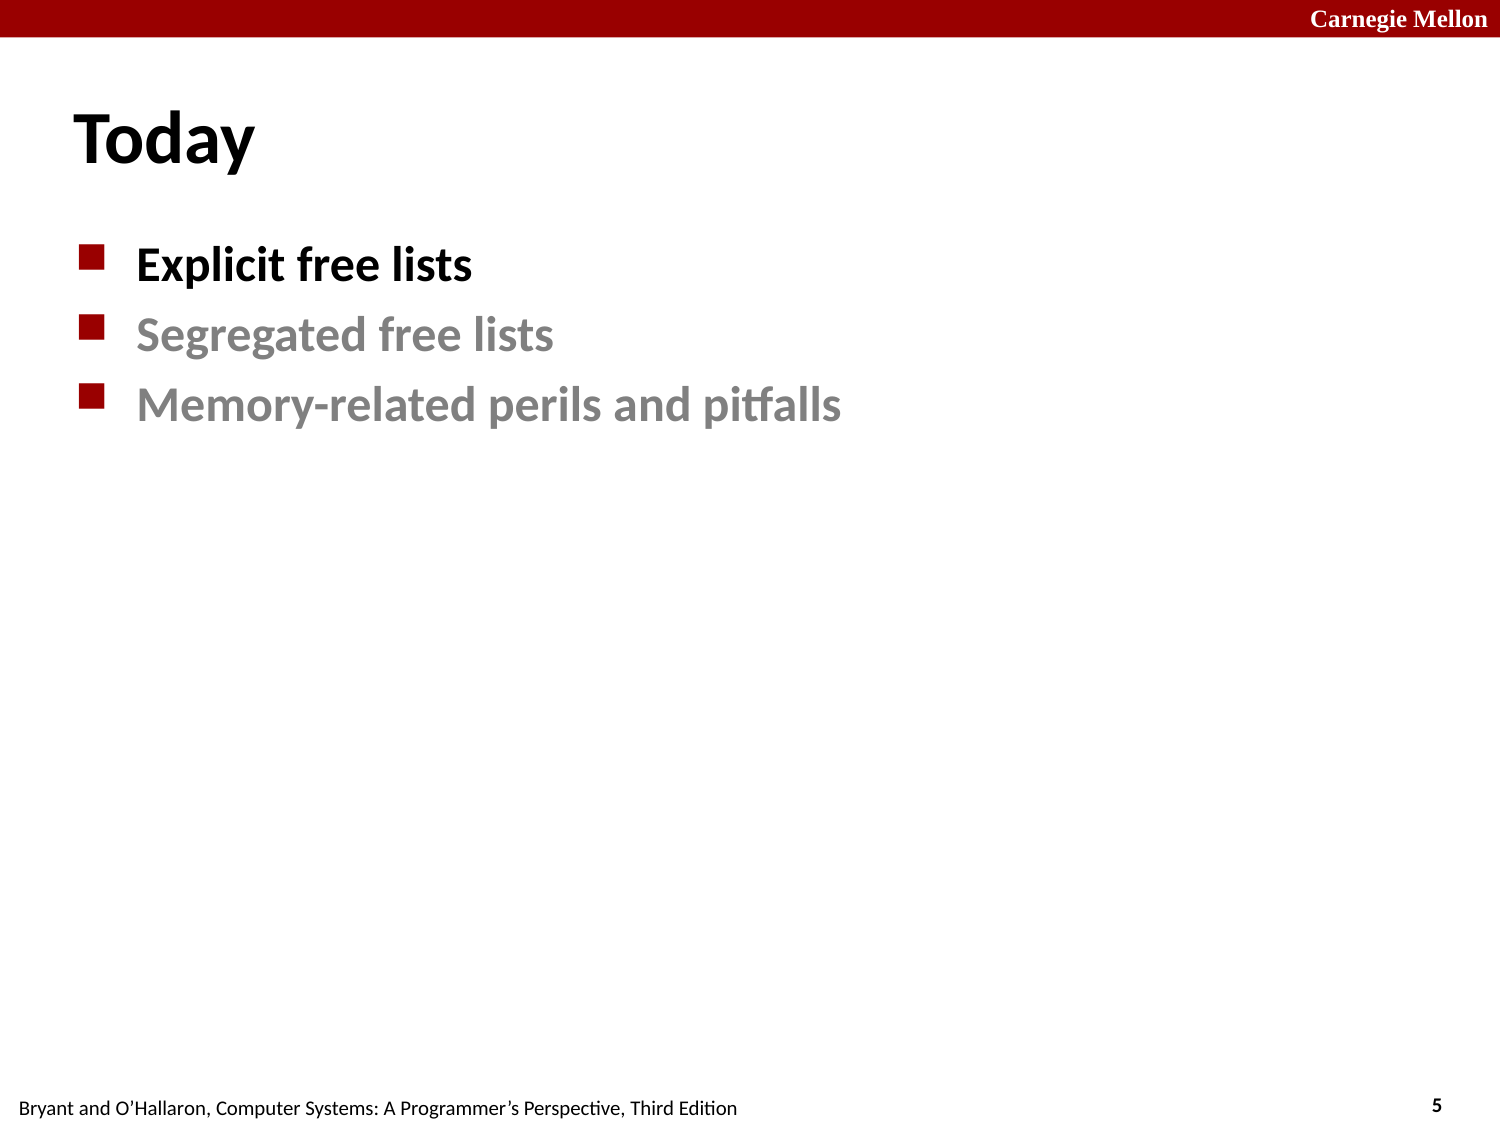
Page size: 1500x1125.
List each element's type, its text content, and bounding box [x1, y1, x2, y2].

title Today [58, 71, 1305, 197]
list Explicit free lists Segregated free lists Memory-related perils and pitfalls [64, 223, 1361, 1040]
